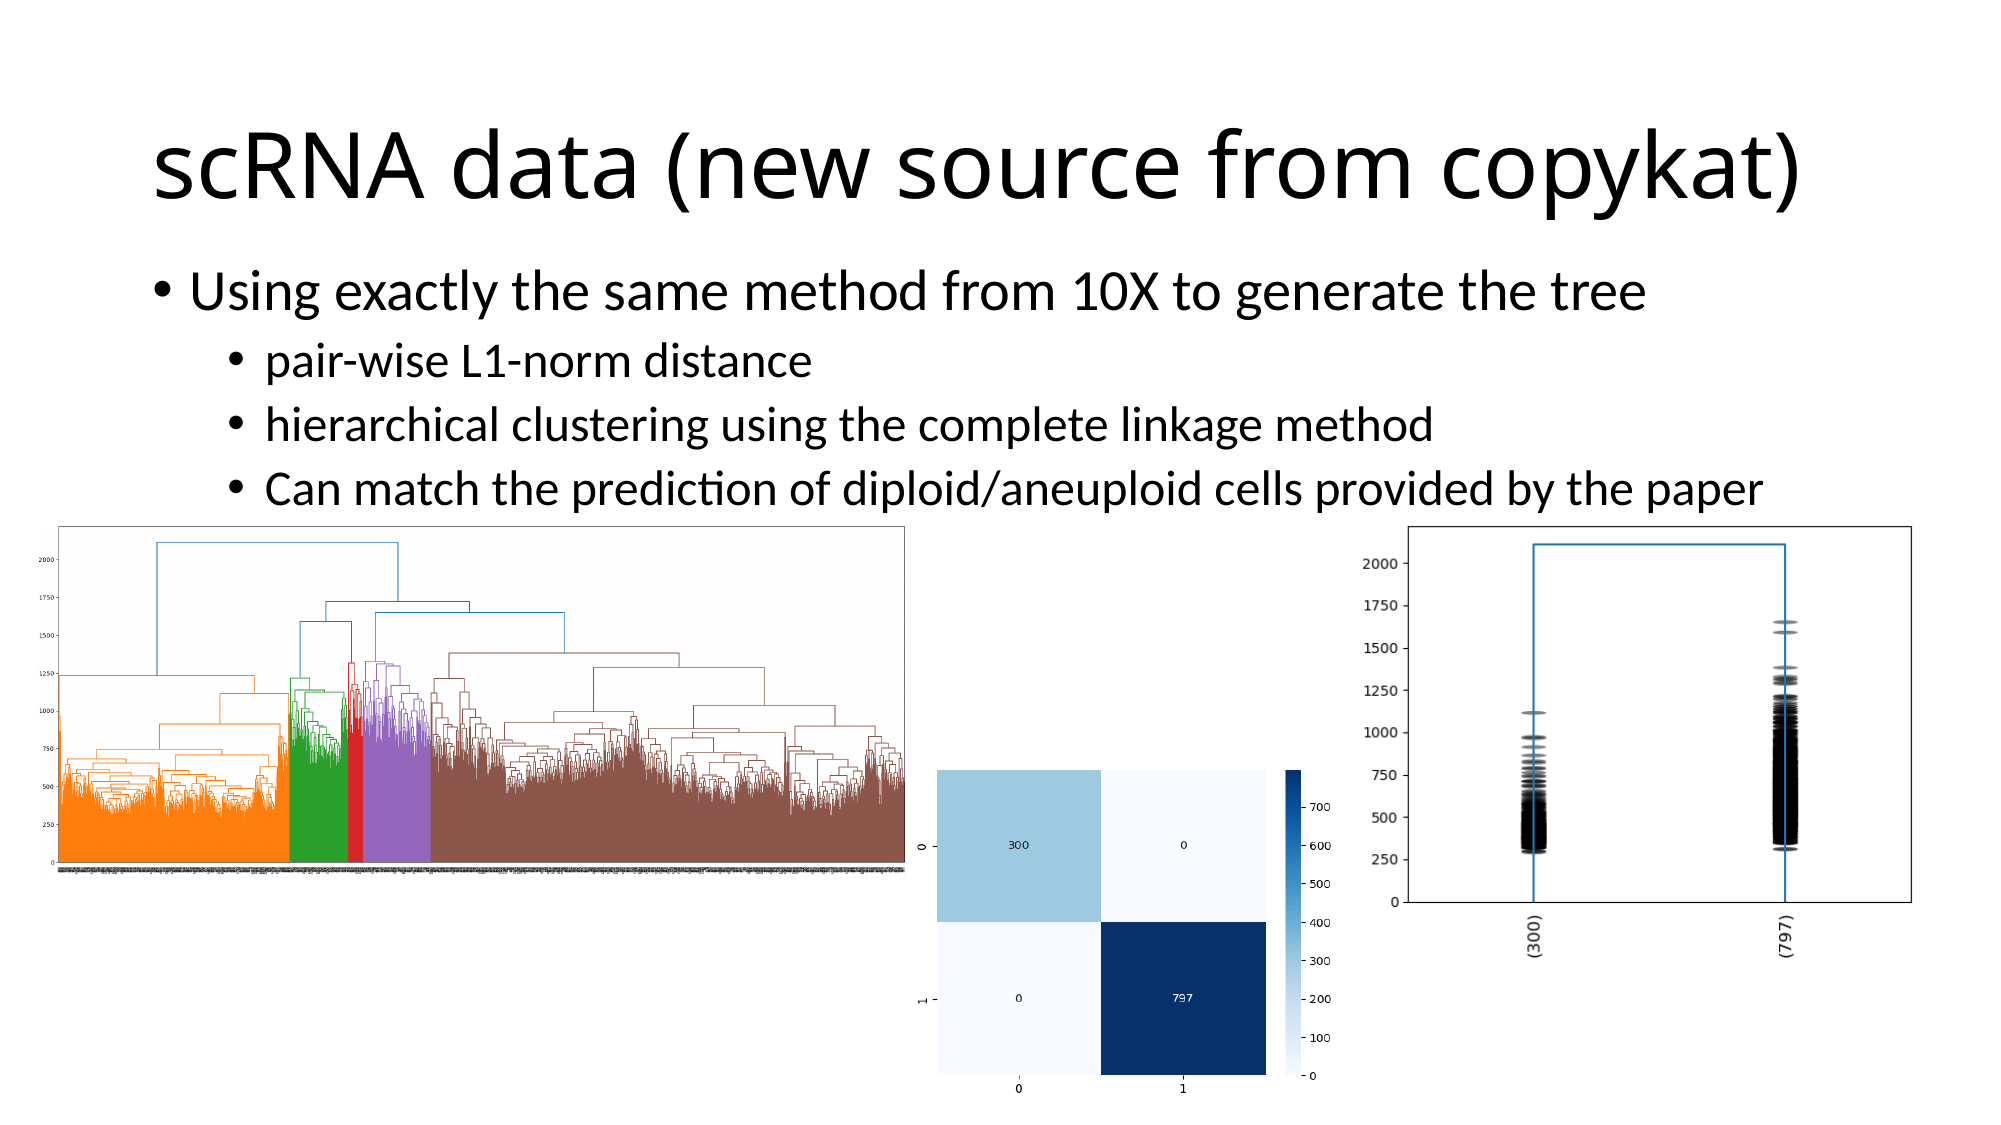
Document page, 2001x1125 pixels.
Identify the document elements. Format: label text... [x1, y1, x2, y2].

picture [34, 522, 1339, 1103]
picture [1352, 516, 1921, 967]
title scRNA data (new source from copykat) [137, 59, 1863, 253]
list Using exactly the same method from 10X to generate the tree pair-wise L1-norm distance hierarchical clustering using the complete linkage method Can match the prediction of diploid/aneuploid cells provided by the paper [137, 253, 1863, 967]
